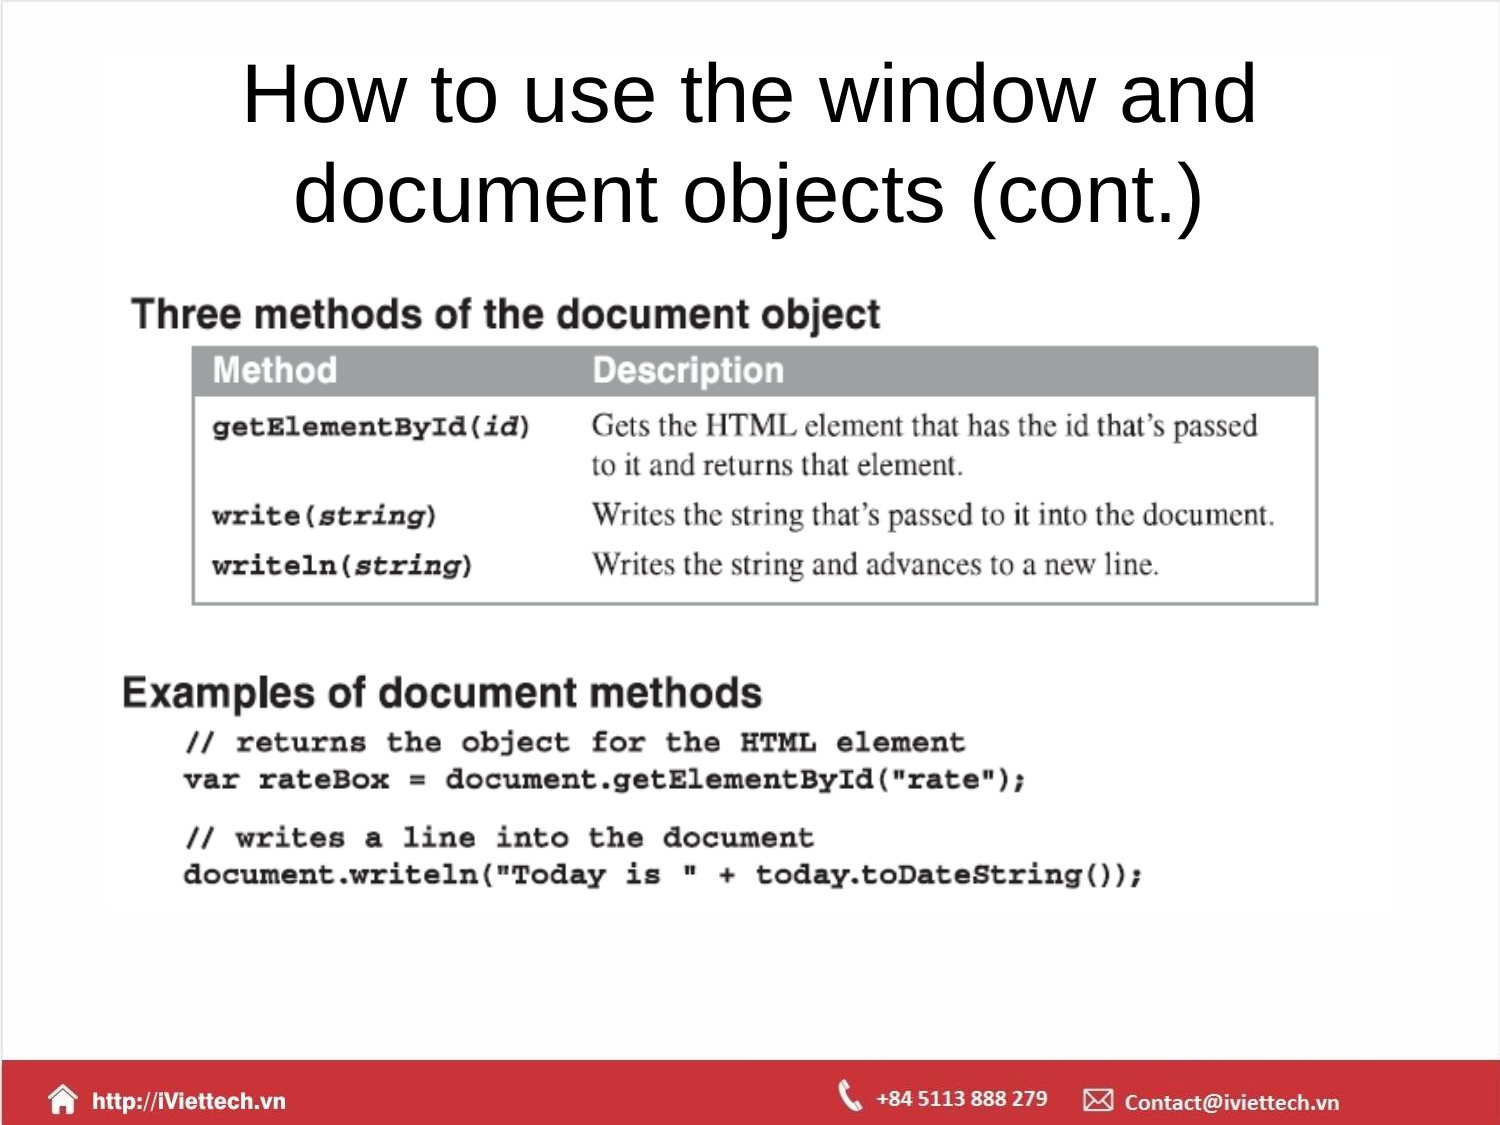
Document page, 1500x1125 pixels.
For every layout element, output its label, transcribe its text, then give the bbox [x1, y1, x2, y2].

title How to use the window and document objects (cont.) [75, 45, 1425, 233]
picture [0, 0, 1500, 1125]
